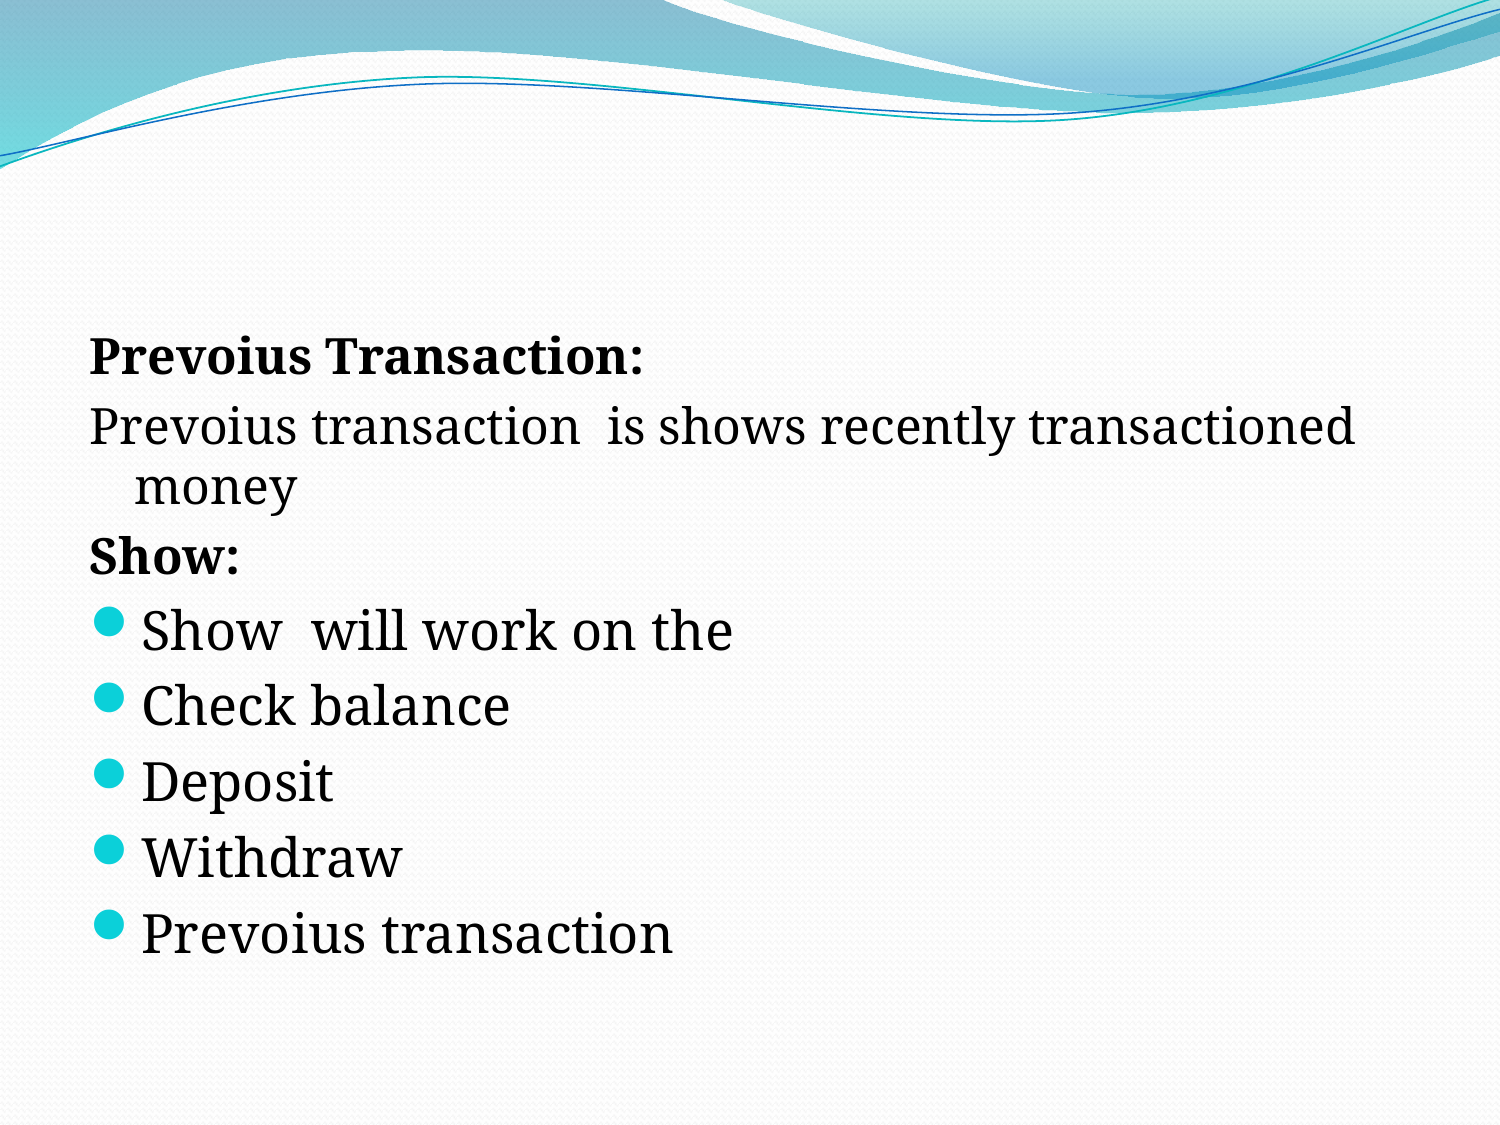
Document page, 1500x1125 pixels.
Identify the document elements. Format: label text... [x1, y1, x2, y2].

list Prevoius Transaction: Prevoius transaction is shows recently transactioned money Show: Show will work on the Check balance Deposit Withdraw Prevoius transaction [75, 317, 1425, 1038]
